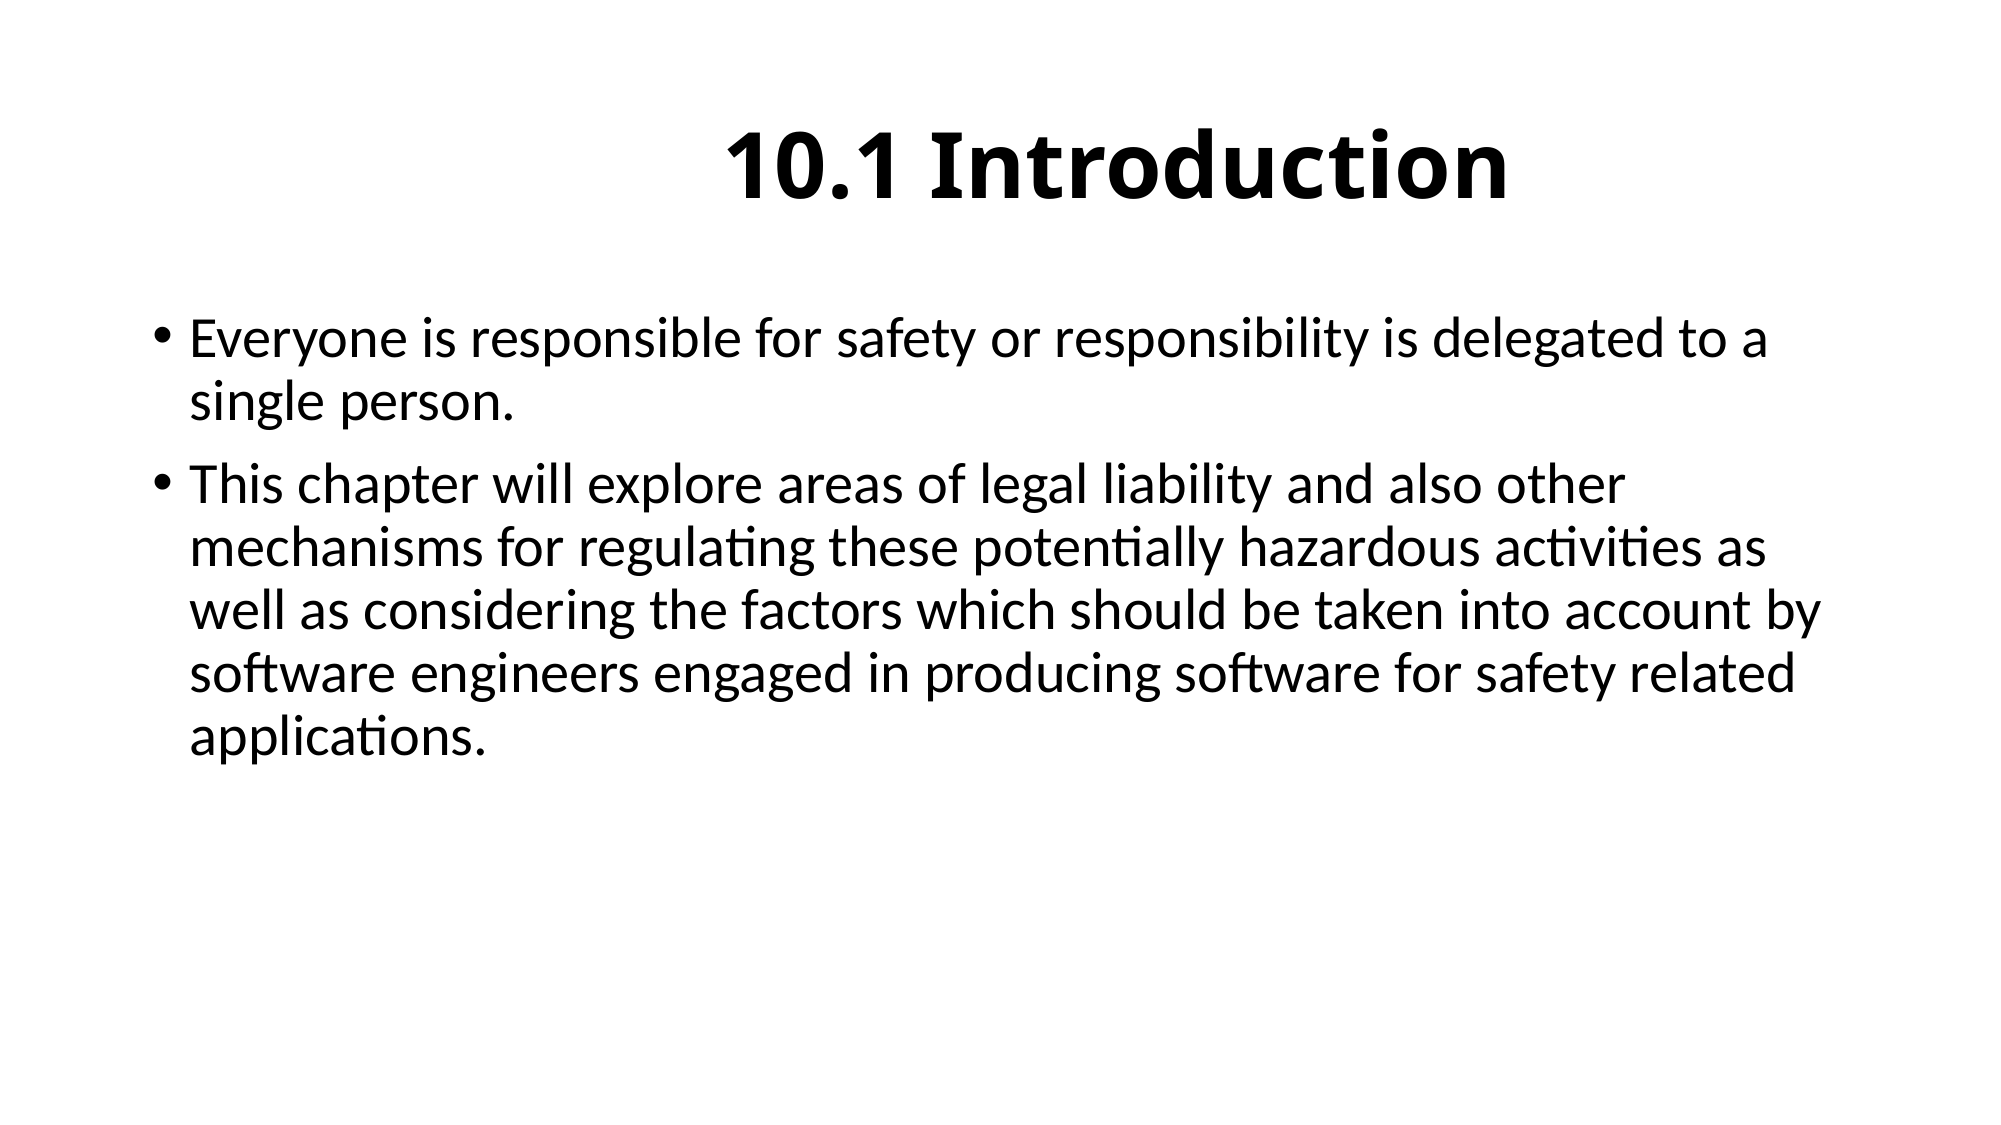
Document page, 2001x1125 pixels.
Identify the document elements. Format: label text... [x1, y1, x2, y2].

list Everyone is responsible for safety or responsibility is delegated to a single person. This chapter will explore areas of legal liability and also other mechanisms for regulating these potentially hazardous activities as well as considering the factors which should be taken into account by software engineers engaged in producing software for safety related applications. [137, 299, 1863, 1014]
title 10.1 Introduction [137, 59, 1863, 278]
